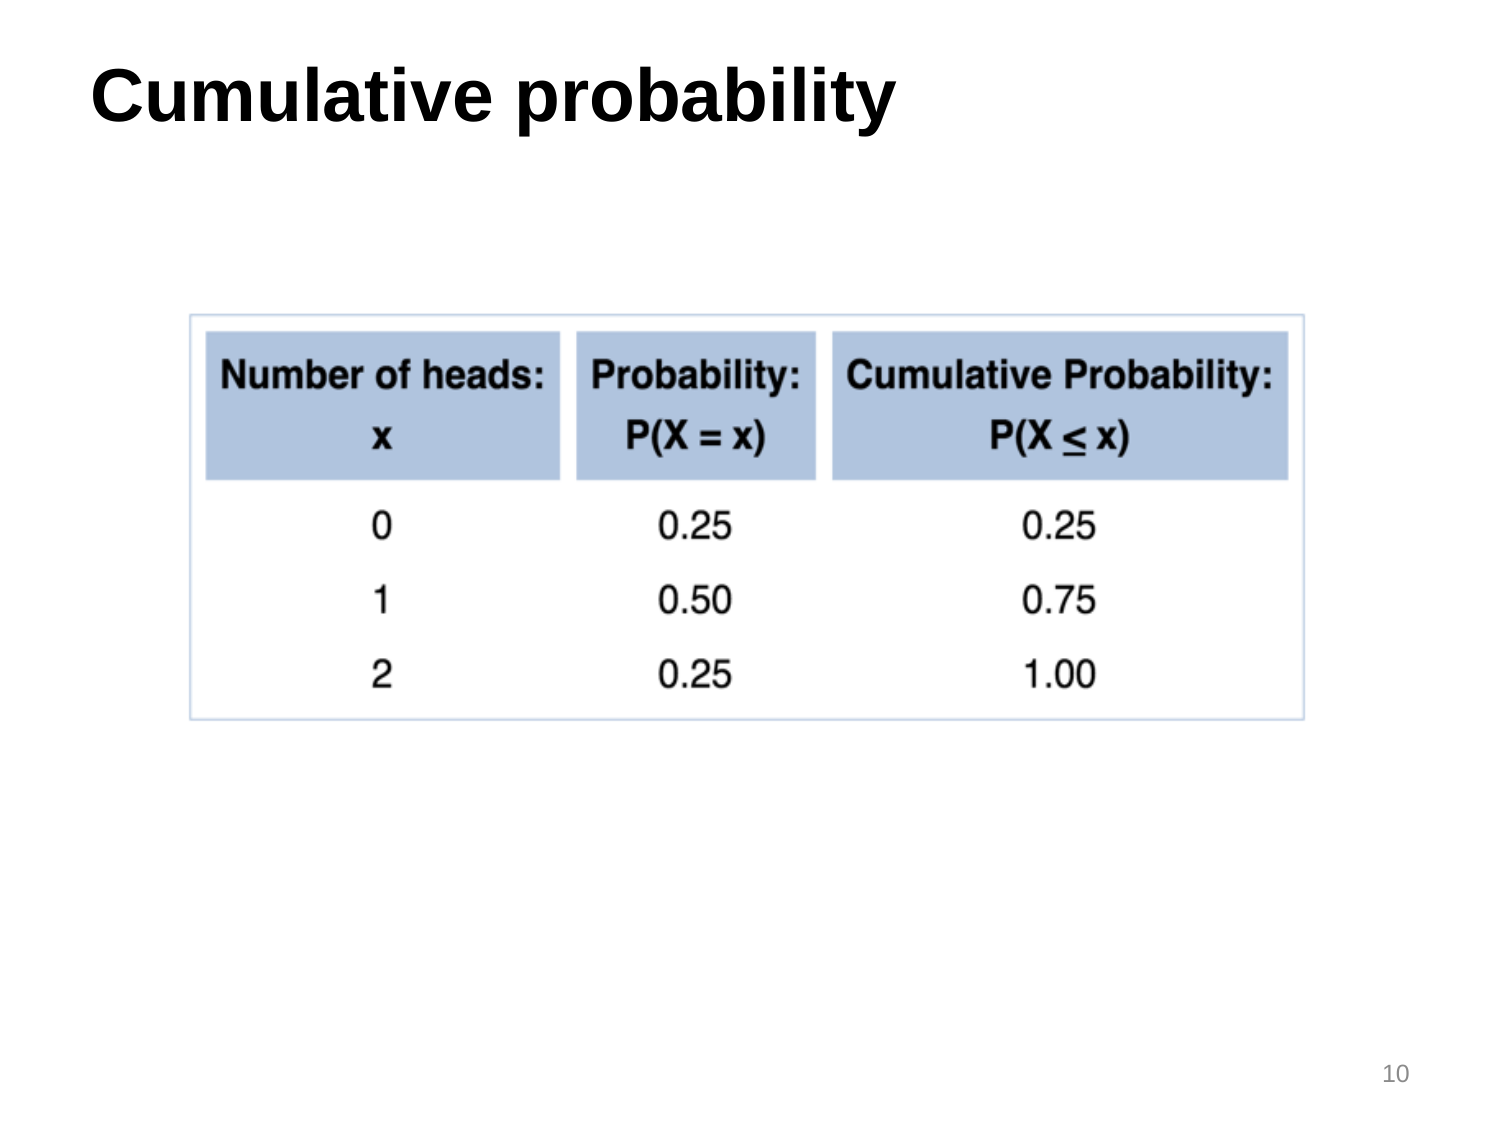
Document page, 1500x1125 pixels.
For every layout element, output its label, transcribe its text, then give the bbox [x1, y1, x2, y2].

picture [173, 302, 1325, 735]
slide_number 10 [1074, 1042, 1425, 1103]
title Cumulative probability [75, 45, 1424, 138]
